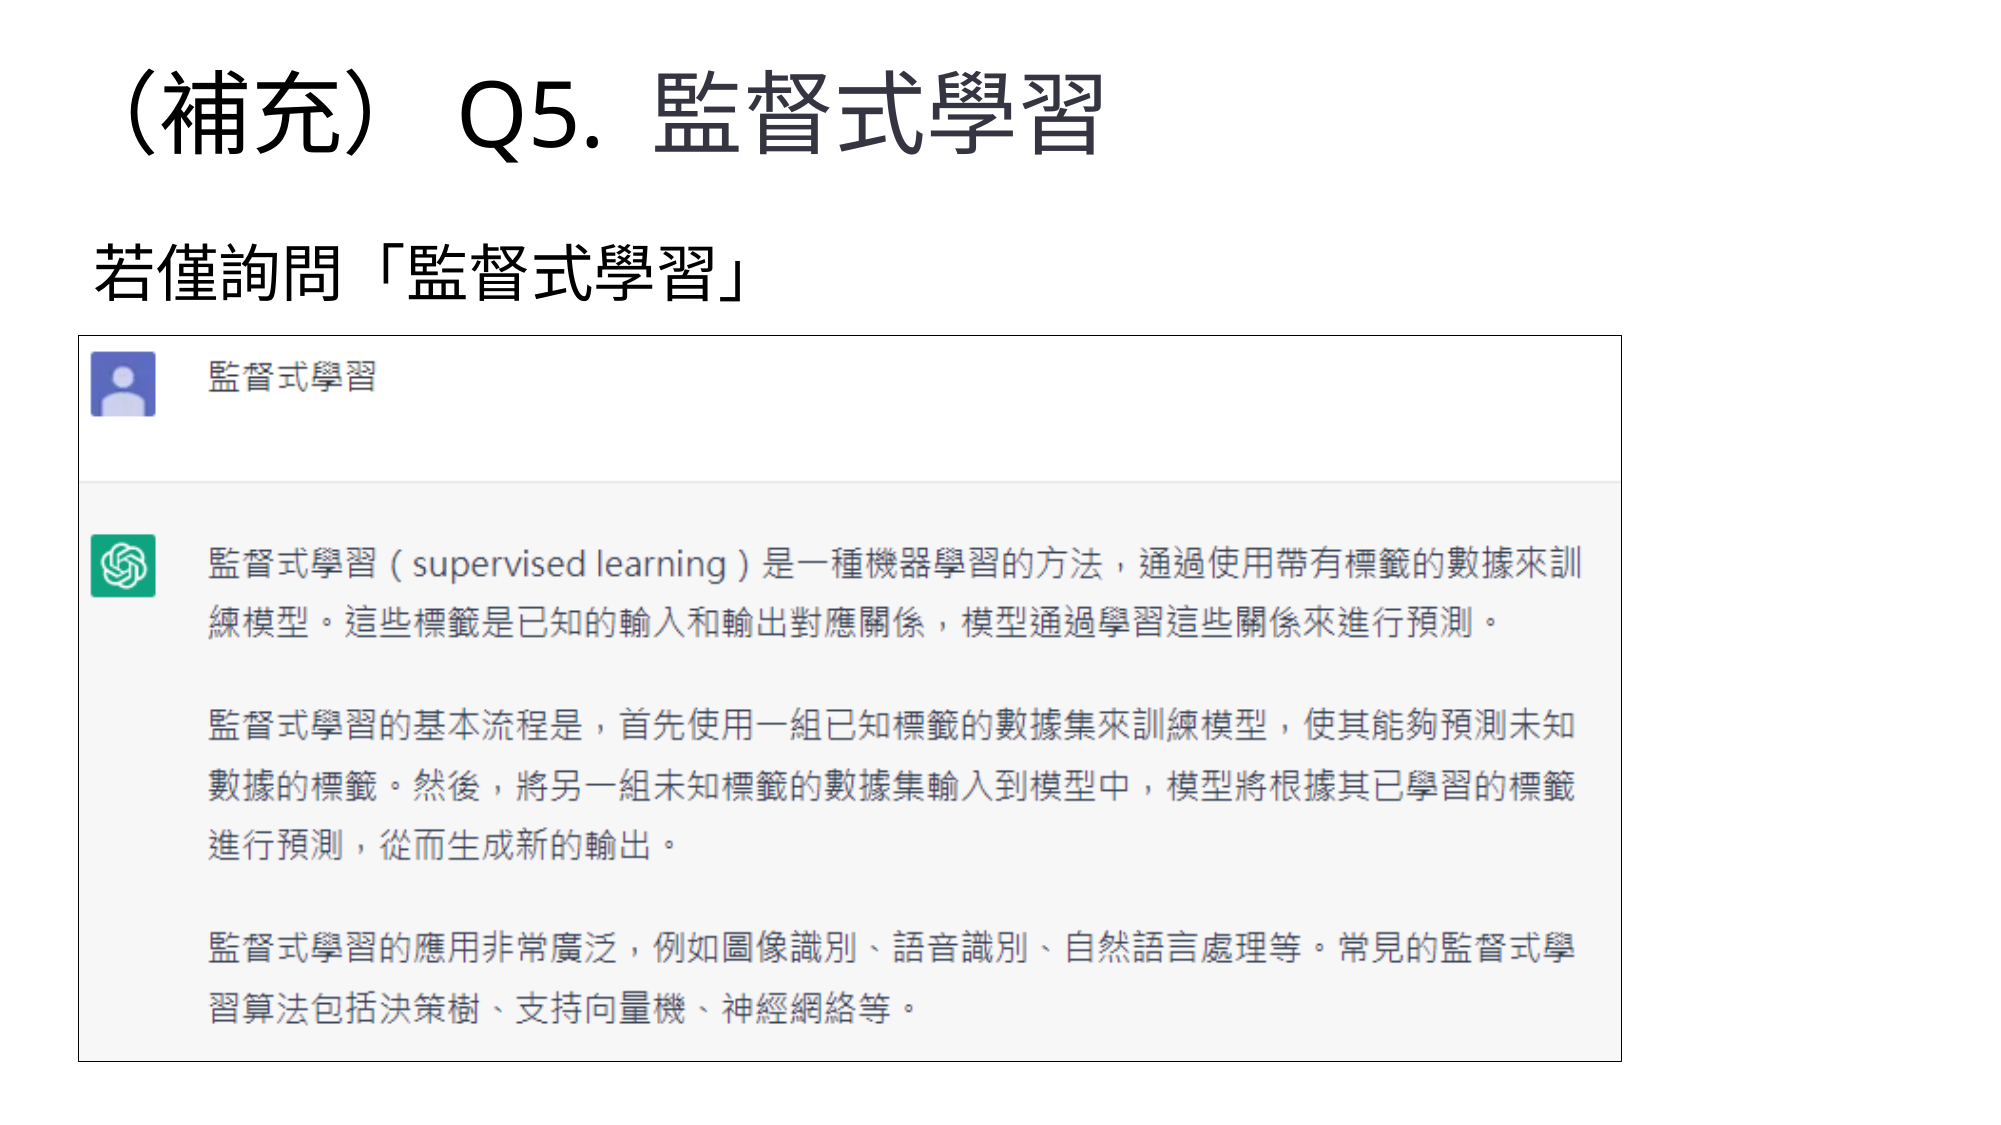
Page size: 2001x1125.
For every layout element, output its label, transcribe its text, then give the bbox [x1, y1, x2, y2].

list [78, 335, 1622, 1062]
title （補充）Q5. 監督式學習 [52, 9, 1863, 227]
text_box 若僅詢問「監督式學習」 [78, 226, 1484, 317]
